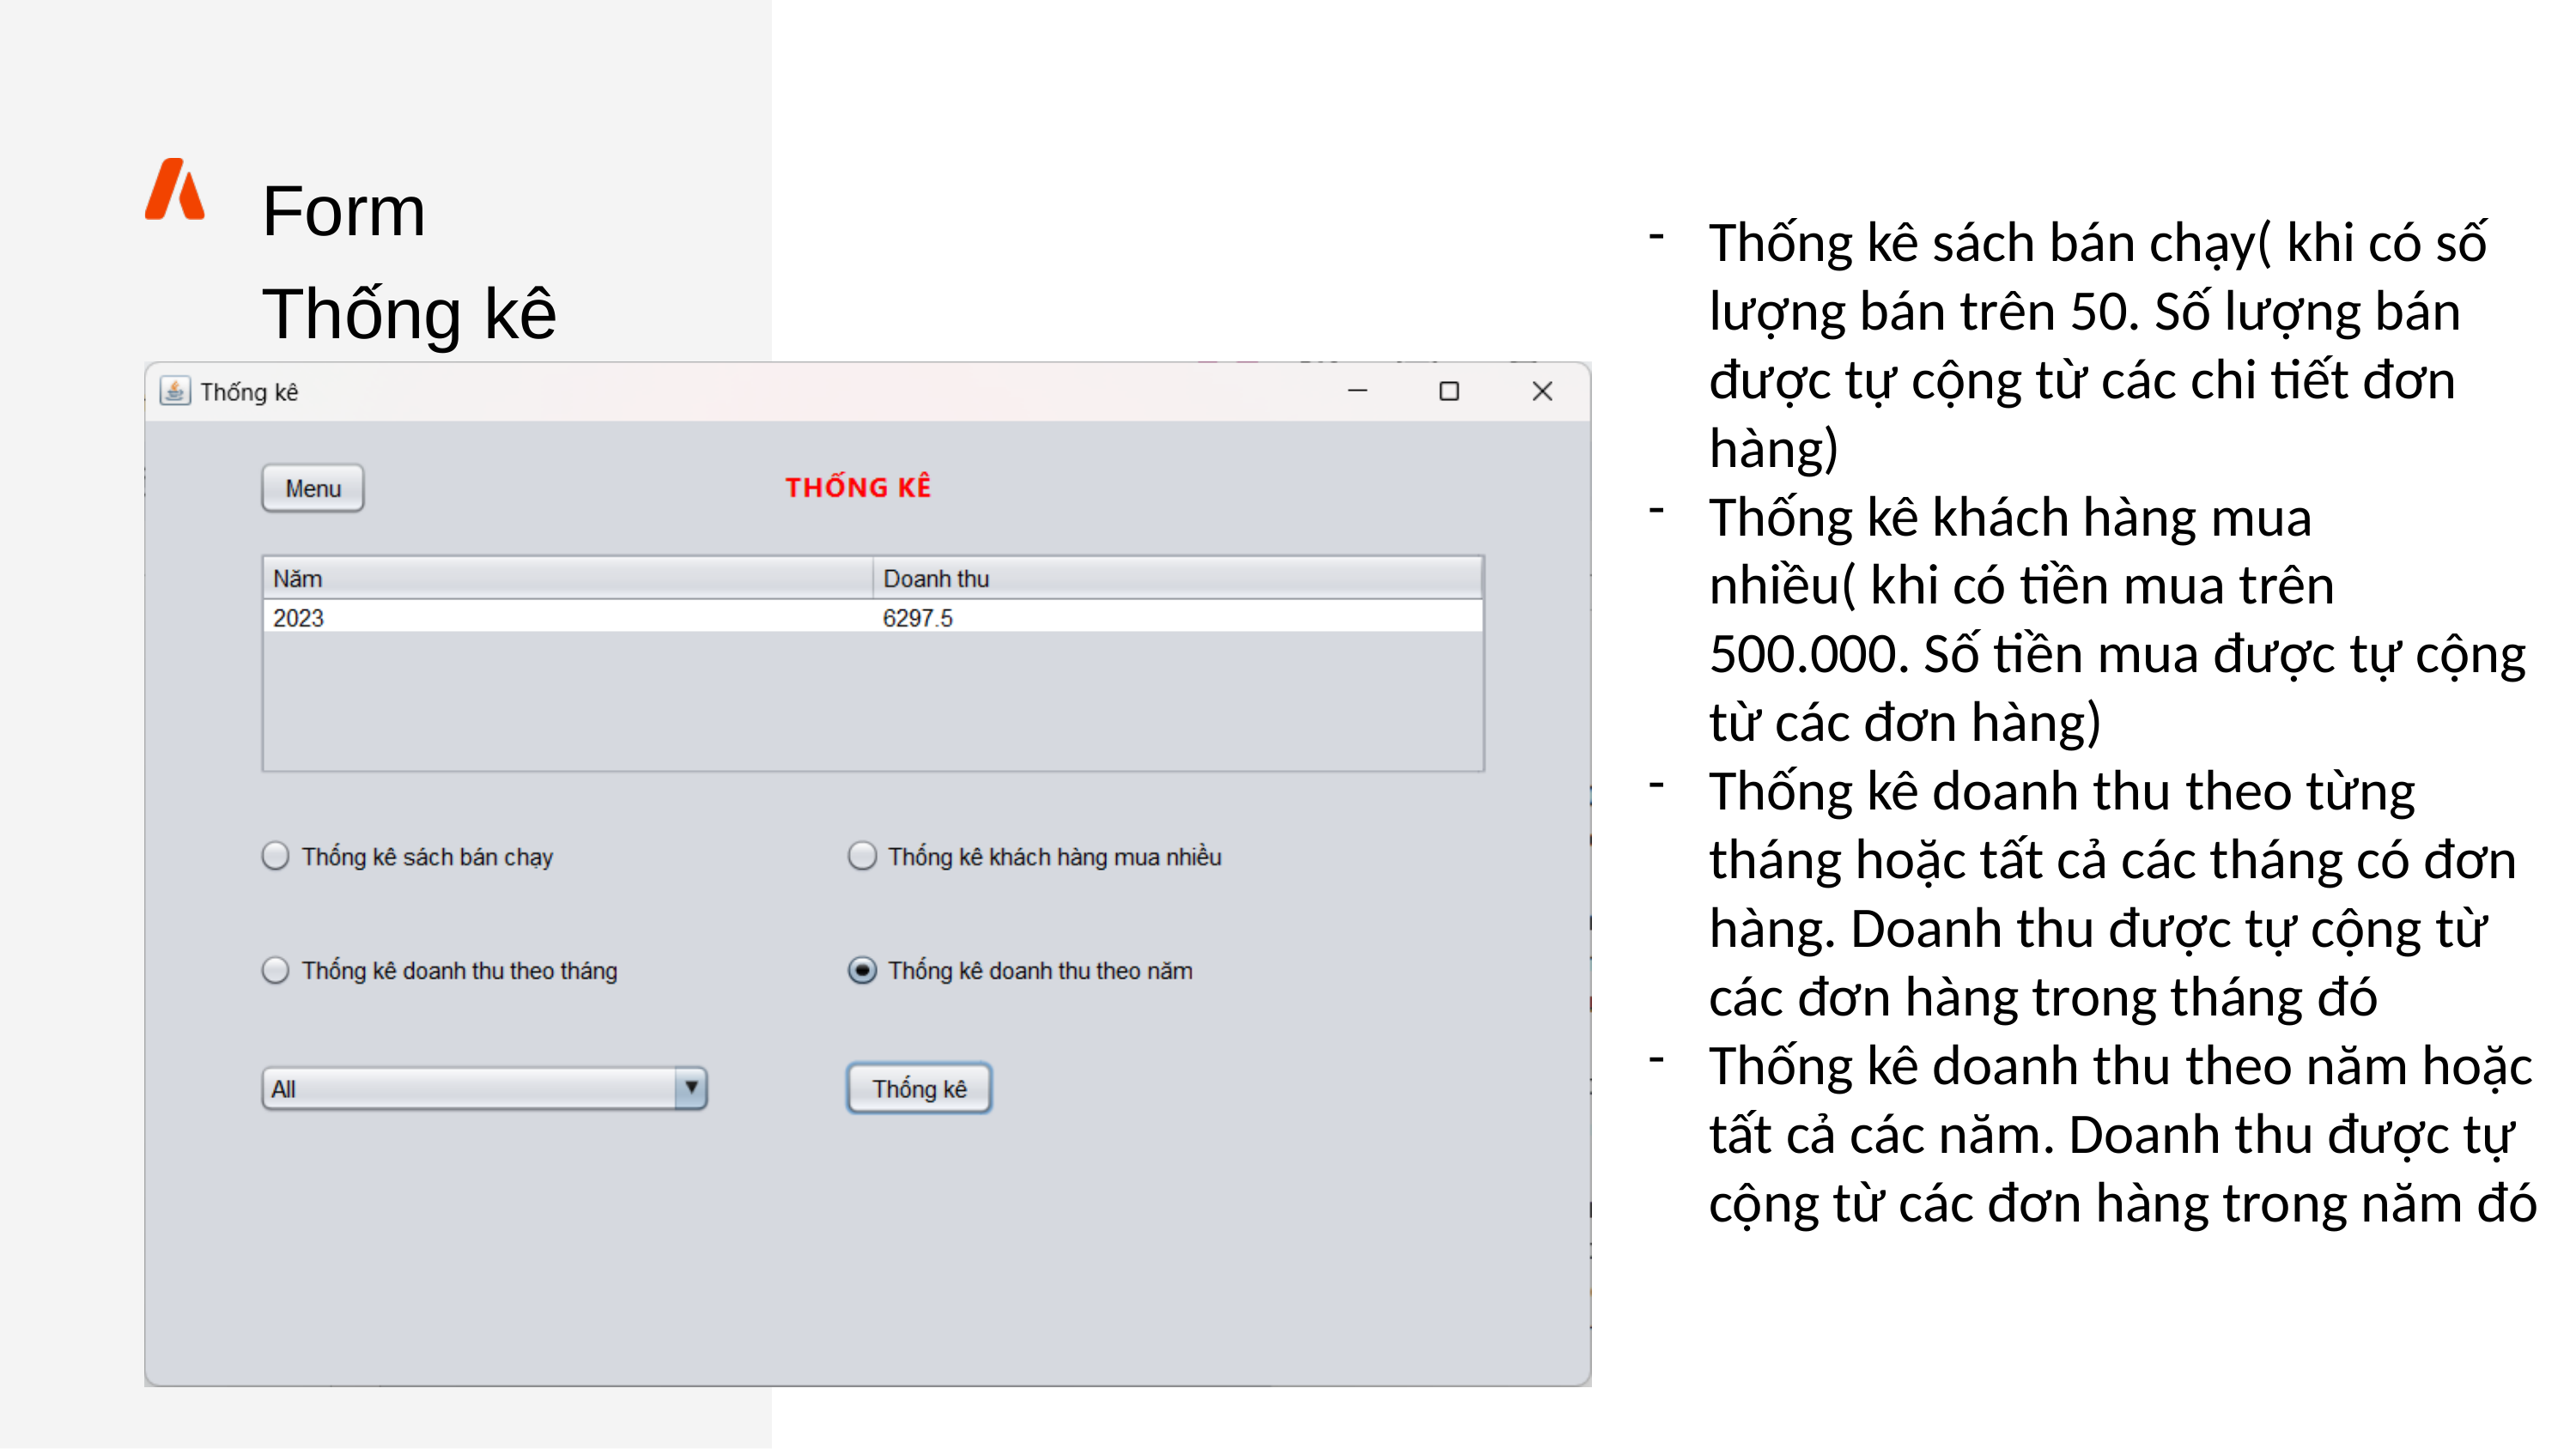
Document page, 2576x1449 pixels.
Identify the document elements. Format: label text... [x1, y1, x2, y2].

picture [144, 361, 1593, 1387]
text_box [0, 0, 772, 1449]
text_box Thống kê sách bán chạy( khi có số lượng bán trên 50. Số lượng bán được tự cộng từ các chi tiết đơn hàng) Thống kê khách hàng mua nhiều( khi có tiền mua trên 500.000. Số tiền mua được tự cộng từ các đơn hàng) Thống kê doanh thu theo từng tháng hoặc tất cả các tháng có đơn hàng. Doanh thu được tự cộng từ các đơn hàng trong tháng đó Thống kê doanh thu theo năm hoặc tất cả các năm. Doanh thu được tự cộng từ các đơn hàng trong năm đó [1631, 191, 2561, 1246]
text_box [144, 146, 641, 338]
